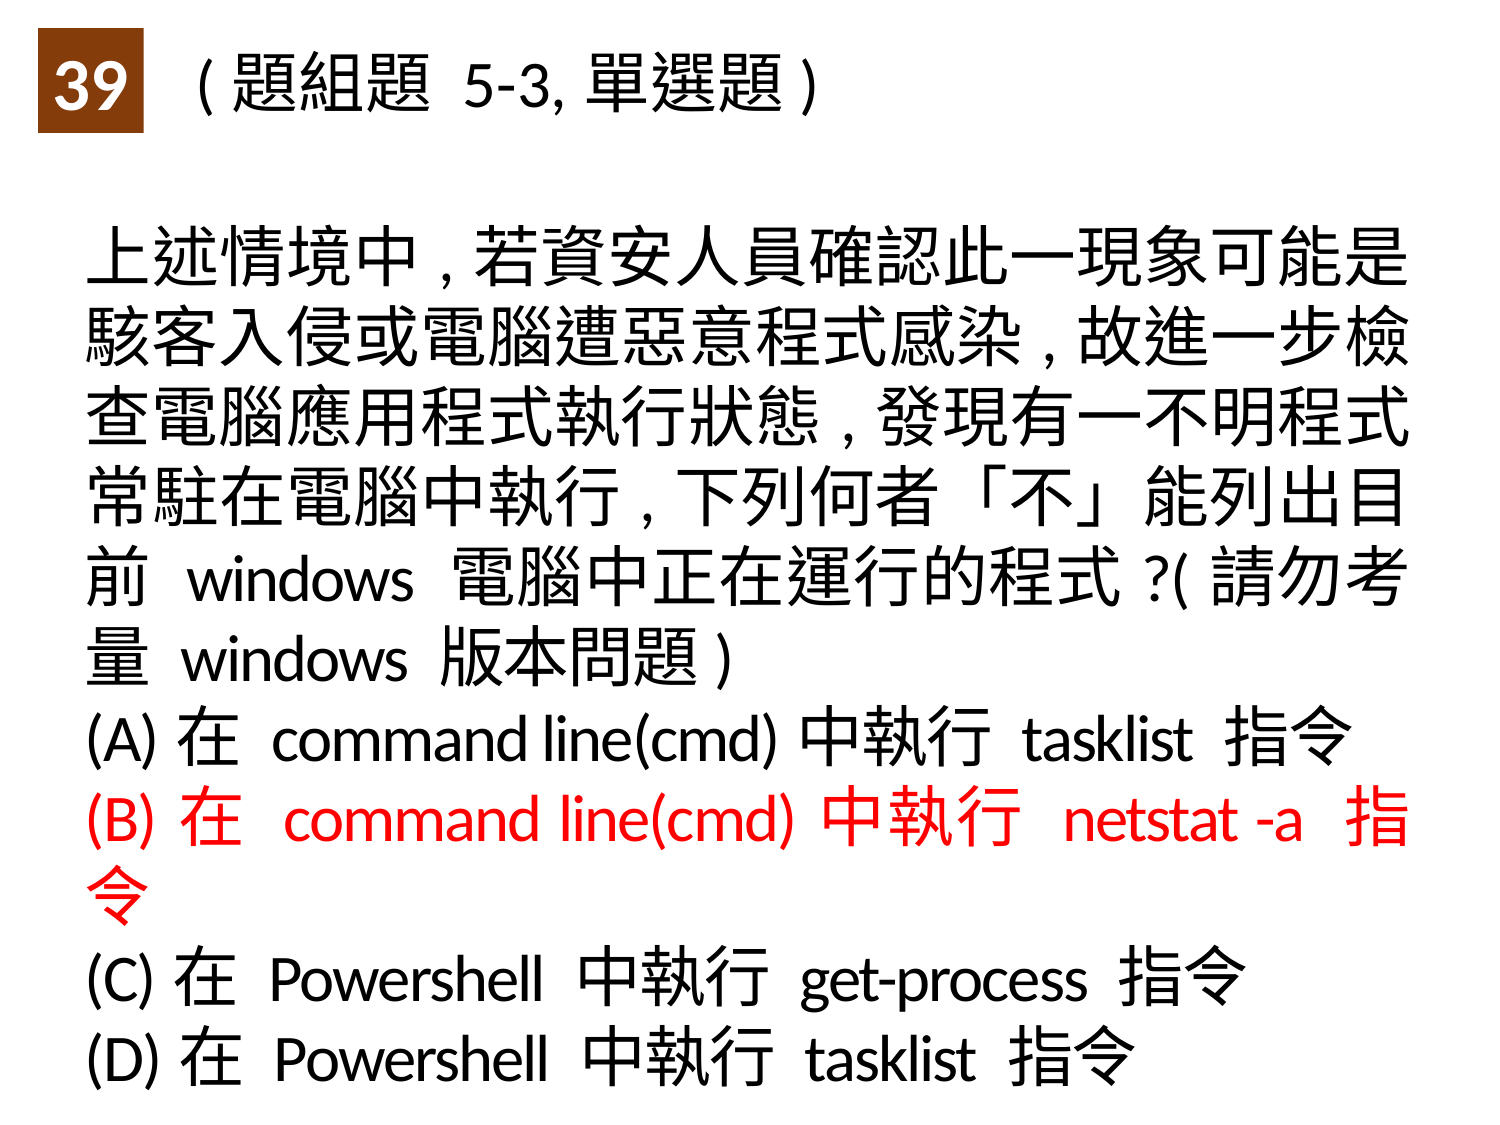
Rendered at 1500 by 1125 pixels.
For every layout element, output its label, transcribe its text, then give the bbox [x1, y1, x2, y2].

text_box (題組題 5-3,單選題) [180, 33, 835, 128]
text_box 上述情境中,若資安人員確認此一現象可能是駭客入侵或電腦遭惡意程式感染,故進一步檢查電腦應用程式執行狀態,發現有一不明程式常駐在電腦中執行,下列何者「不」能列出目前 windows 電腦中正在運行的程式?(請勿考量 windows 版本問題) (A)在 command line(cmd)中執行 tasklist 指令 (B)在 command line(cmd)中執行 netstat -a 指令 (C)在 Powershell 中執行 get-process 指令 (D)在 Powershell 中執行 tasklist 指令 [70, 207, 1424, 1102]
text_box 39 [38, 28, 144, 133]
